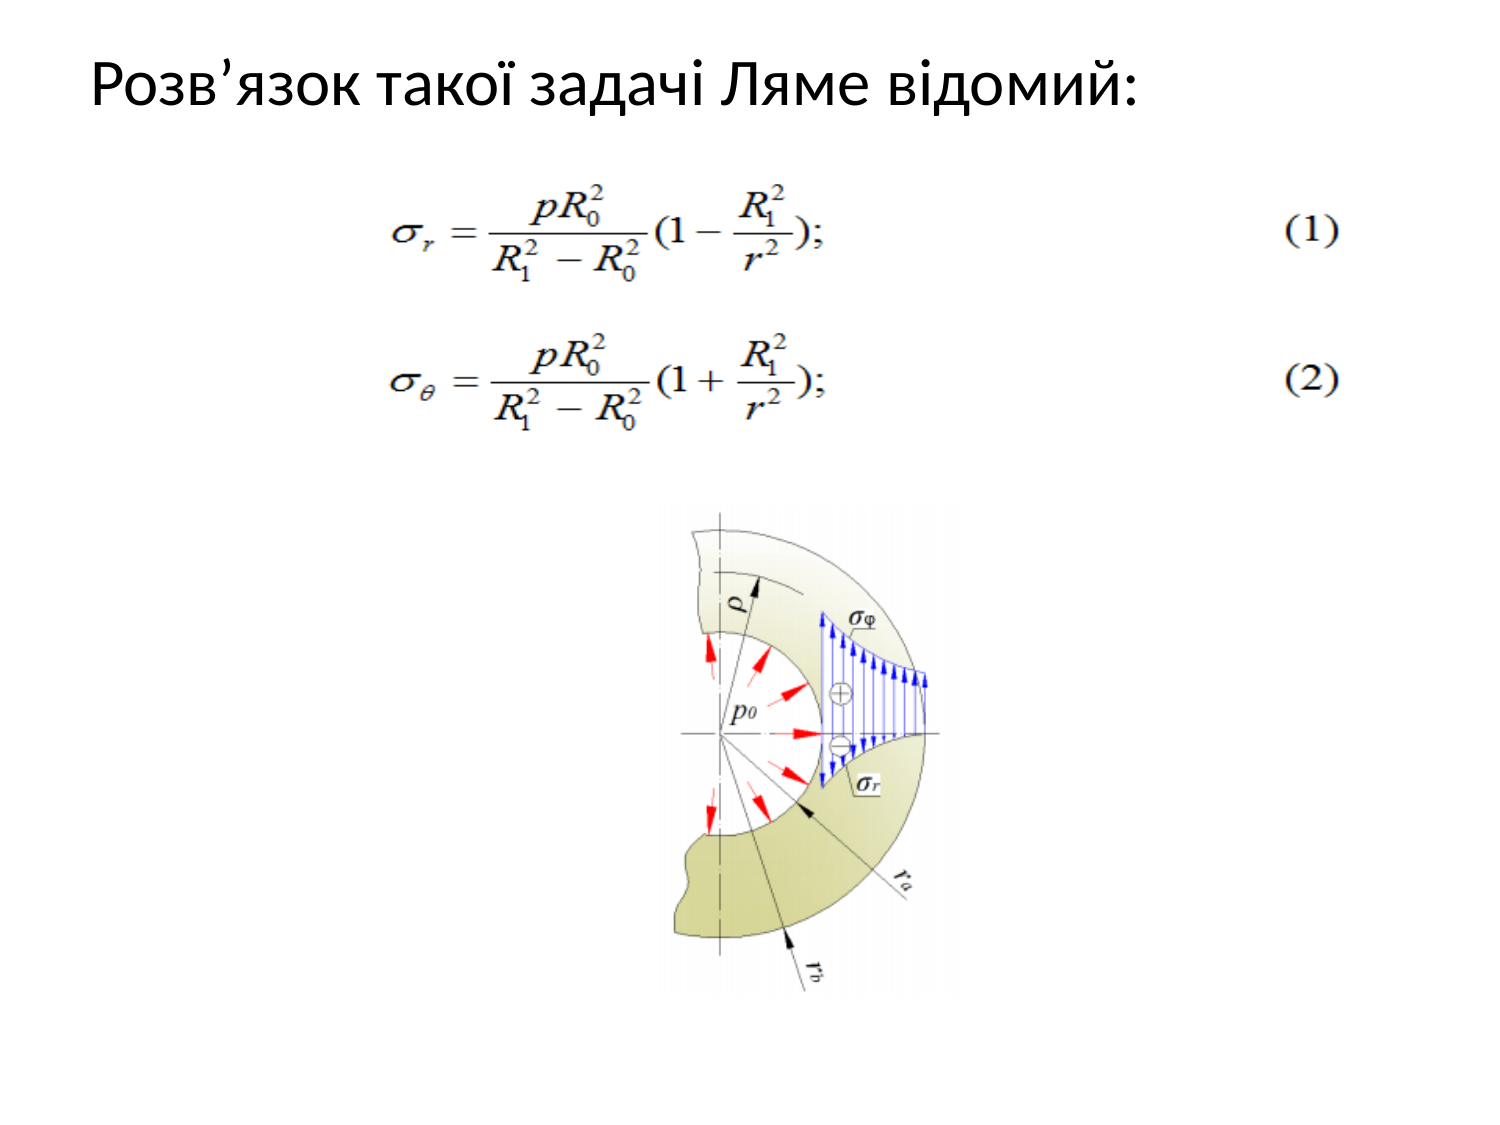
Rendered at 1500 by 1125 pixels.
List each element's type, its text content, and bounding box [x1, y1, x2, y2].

picture [466, 503, 1084, 1037]
picture [336, 172, 1412, 437]
list Розв’язок такої задачі Ляме відомий: [75, 30, 1425, 1005]
